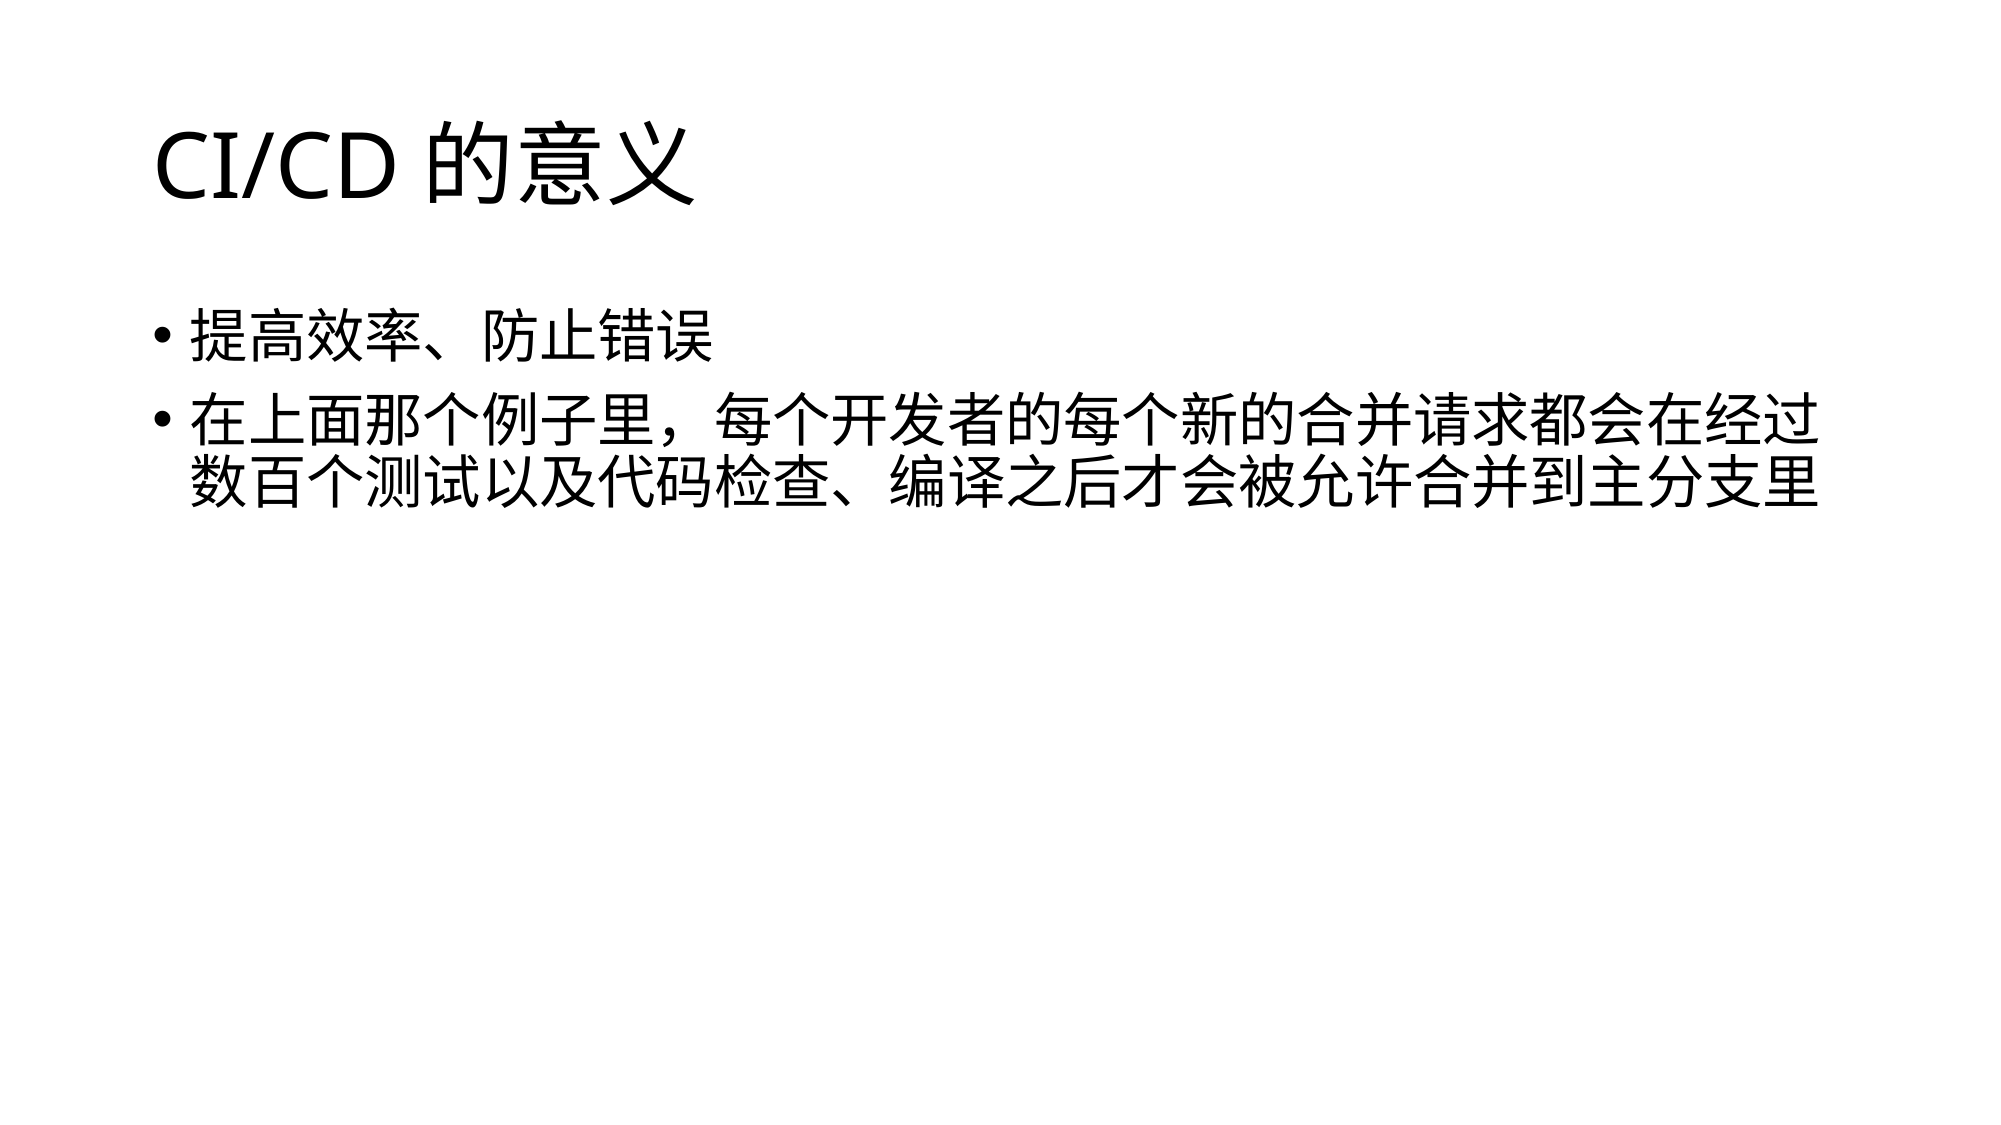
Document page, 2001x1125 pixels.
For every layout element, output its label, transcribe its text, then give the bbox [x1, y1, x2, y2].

title CI/CD的意义 [137, 59, 1863, 278]
list 提高效率、防止错误 在上面那个例子里，每个开发者的每个新的合并请求都会在经过数百个测试以及代码检查、编译之后才会被允许合并到主分支里 [137, 299, 1863, 1014]
